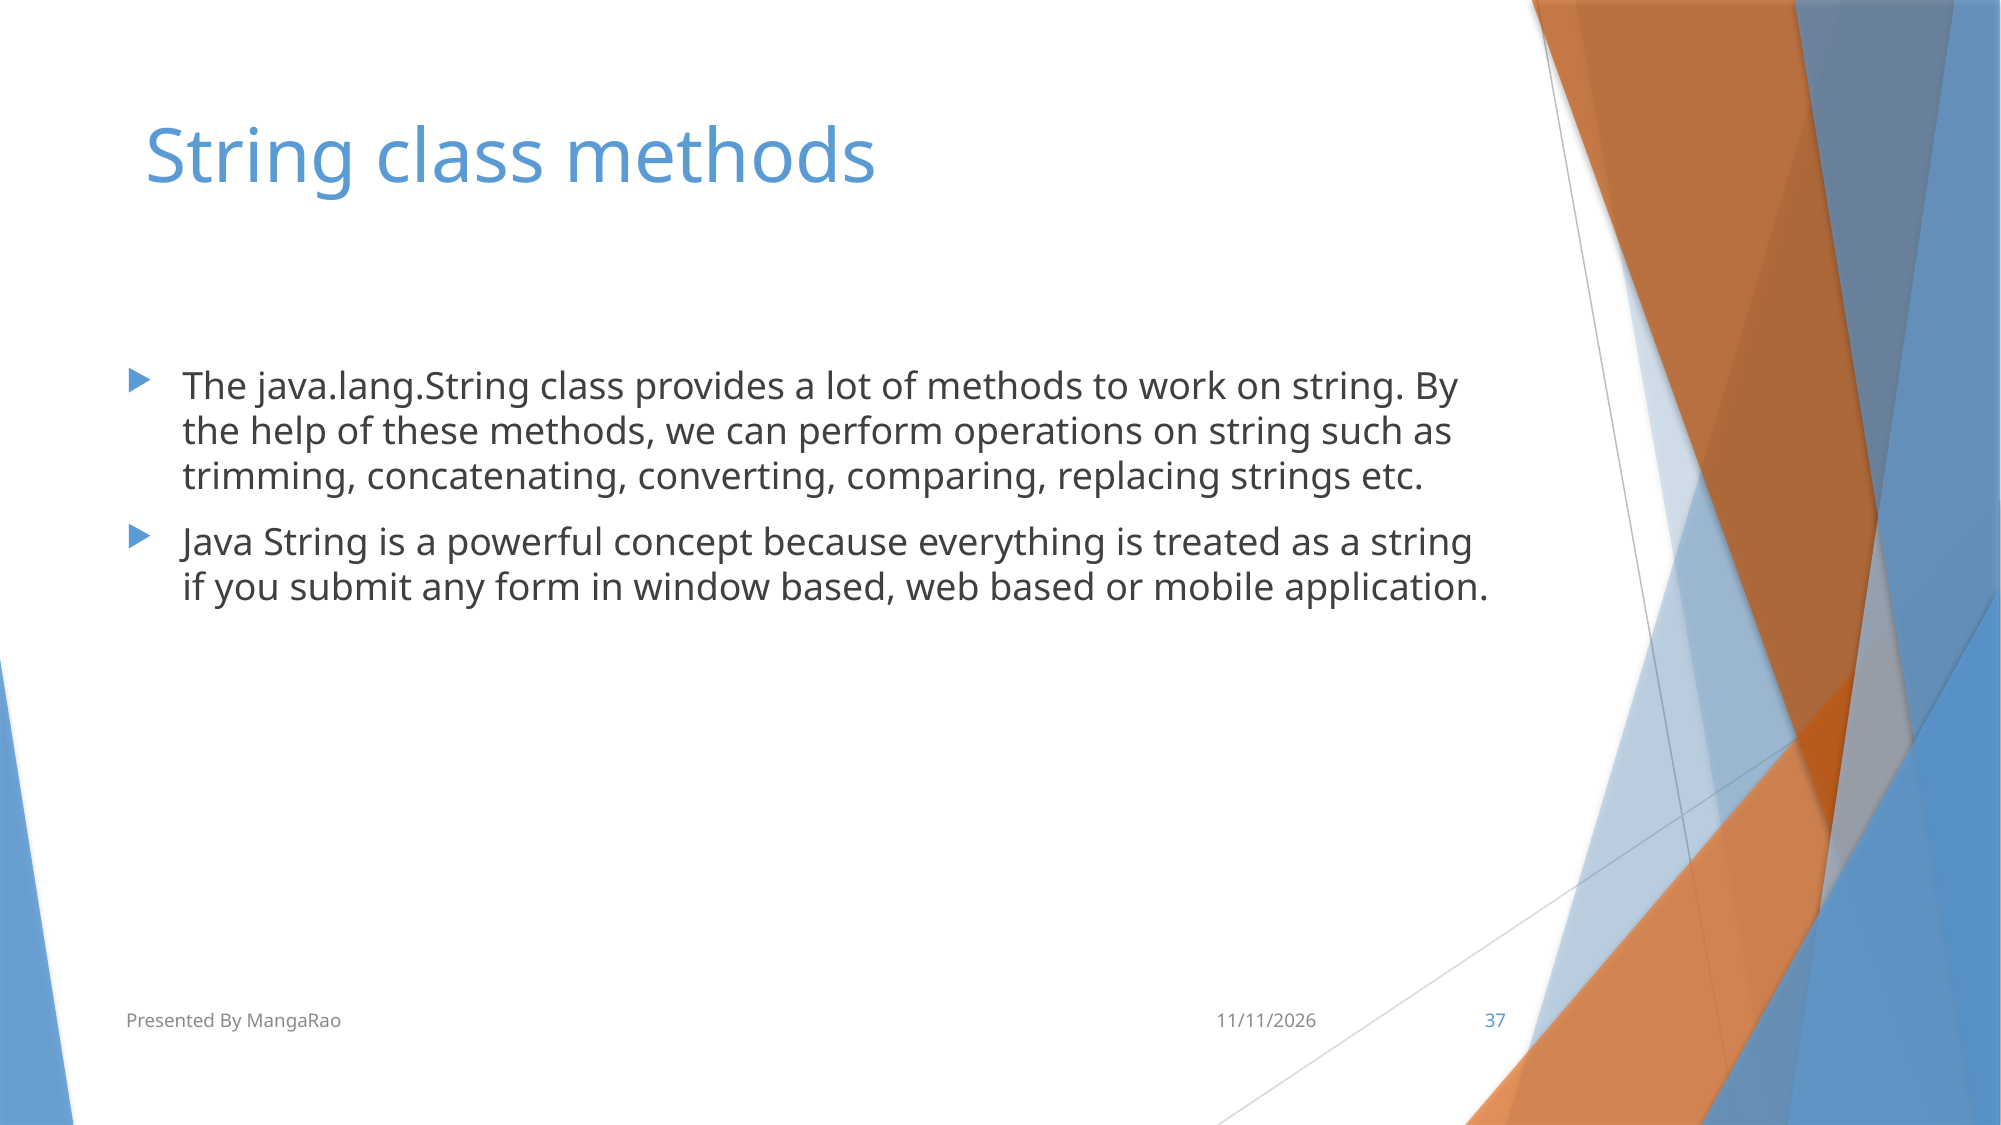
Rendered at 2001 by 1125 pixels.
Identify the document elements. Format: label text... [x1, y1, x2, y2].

footer Presented By MangaRao [111, 991, 1145, 1051]
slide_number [1181, 991, 1332, 1051]
list The java.lang.String class provides a lot of methods to work on string. By the help of these methods, we can perform operations on string such as trimming, concatenating, converting, comparing, replacing strings etc. Java String is a powerful concept because everything is treated as a string if you submit any form in window based, web based or mobile application. [111, 354, 1522, 992]
slide_number 37 [1409, 991, 1522, 1051]
title String class methods [111, 99, 1522, 317]
